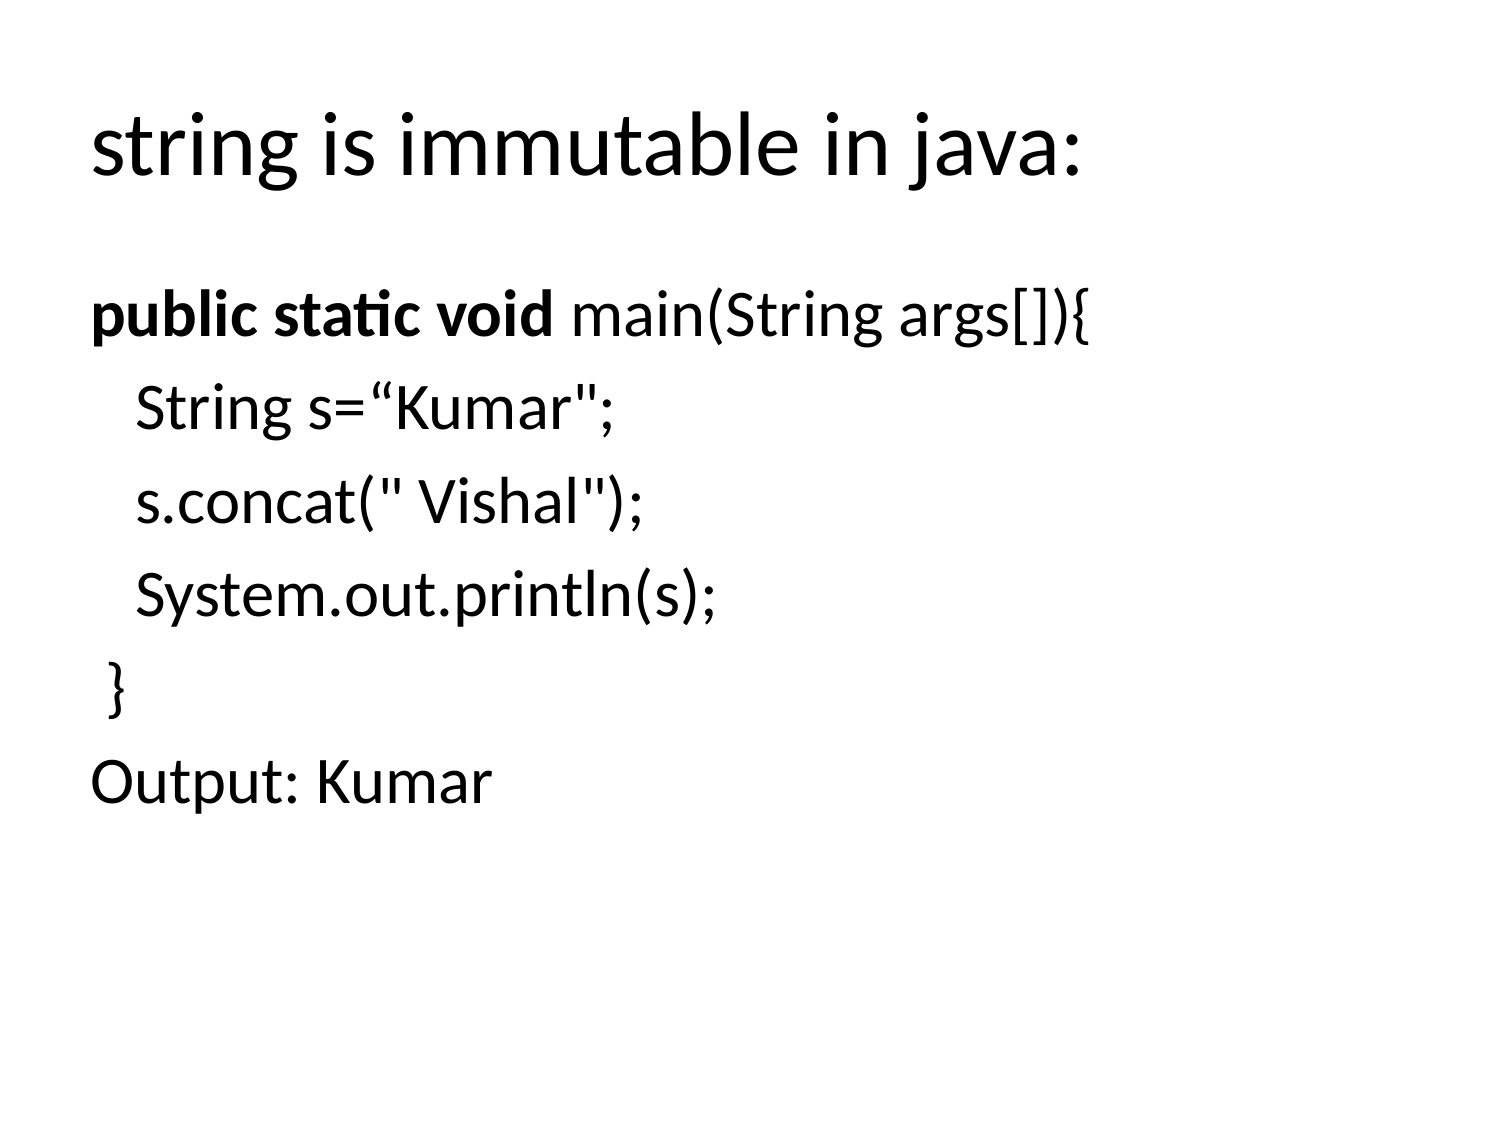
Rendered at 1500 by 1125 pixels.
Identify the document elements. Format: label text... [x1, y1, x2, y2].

title string is immutable in java: [75, 45, 1425, 233]
list public static void main(String args[]){ String s=“Kumar"; s.concat(" Vishal"); System.out.println(s); } Output: Kumar [75, 262, 1425, 1005]
